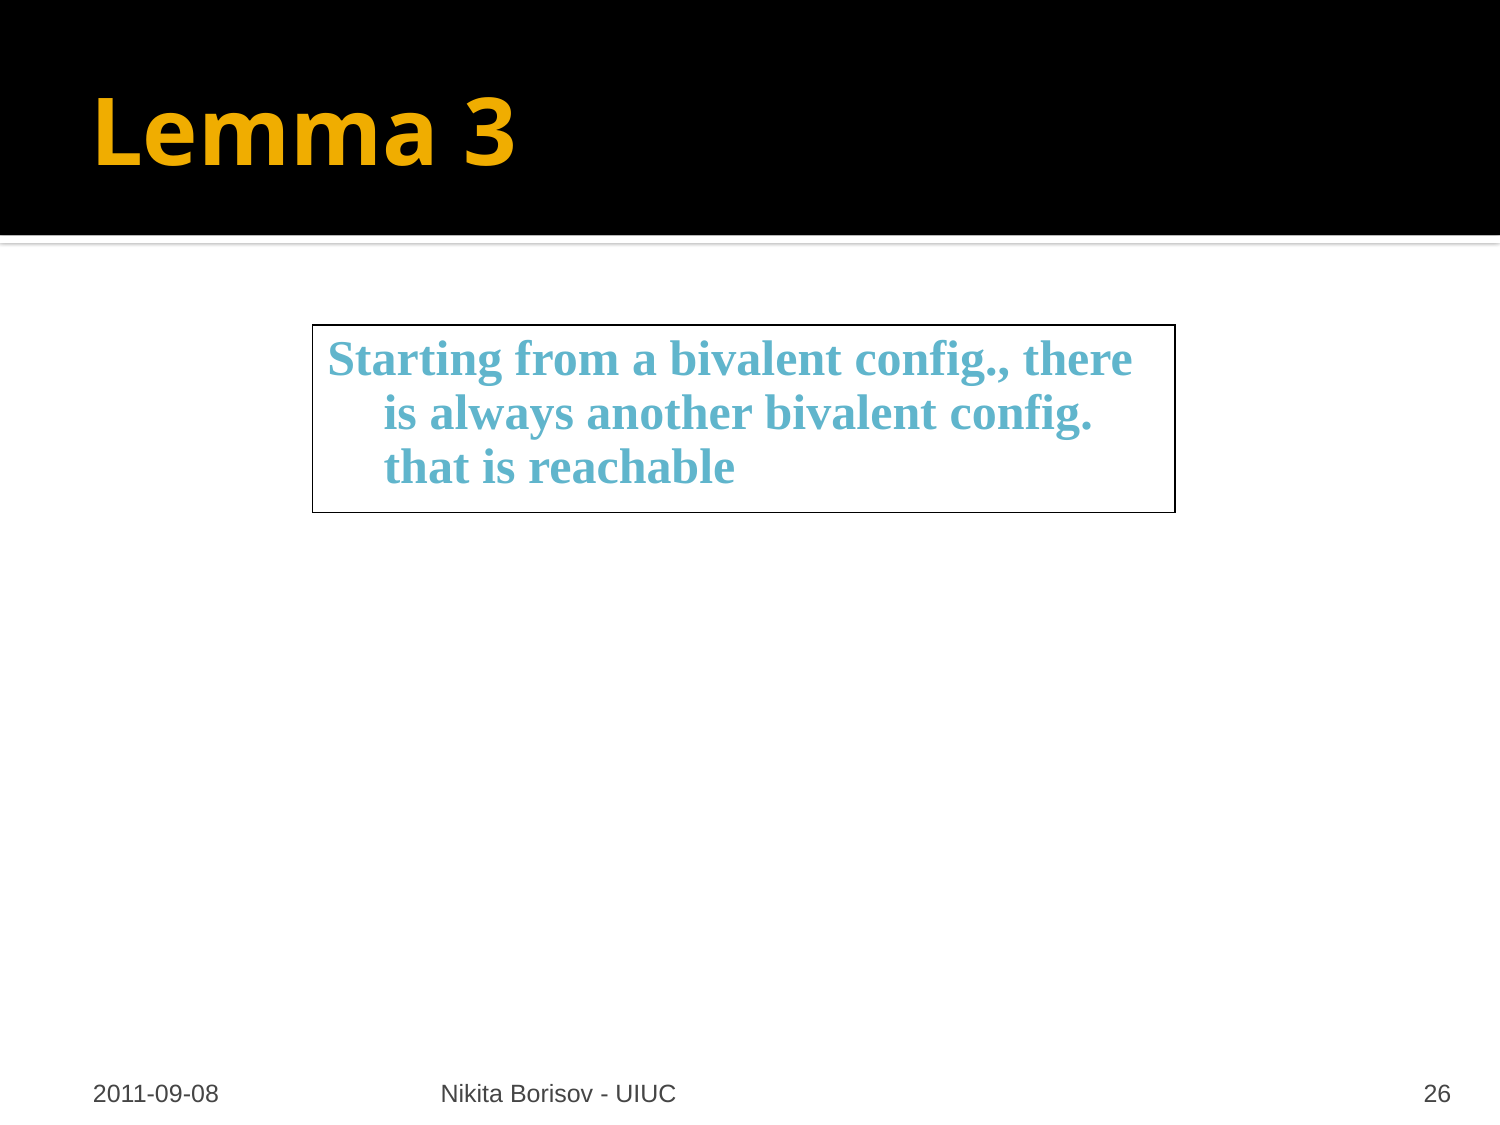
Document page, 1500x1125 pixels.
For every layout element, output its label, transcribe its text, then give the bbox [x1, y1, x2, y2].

text_box Starting from a bivalent config., there is always another bivalent config. that is reachable [312, 324, 1175, 513]
slide_number 26 [1345, 1062, 1467, 1108]
title Lemma 3 [75, 25, 1425, 231]
footer Nikita Borisov - UIUC [433, 1062, 1337, 1108]
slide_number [75, 1062, 425, 1108]
